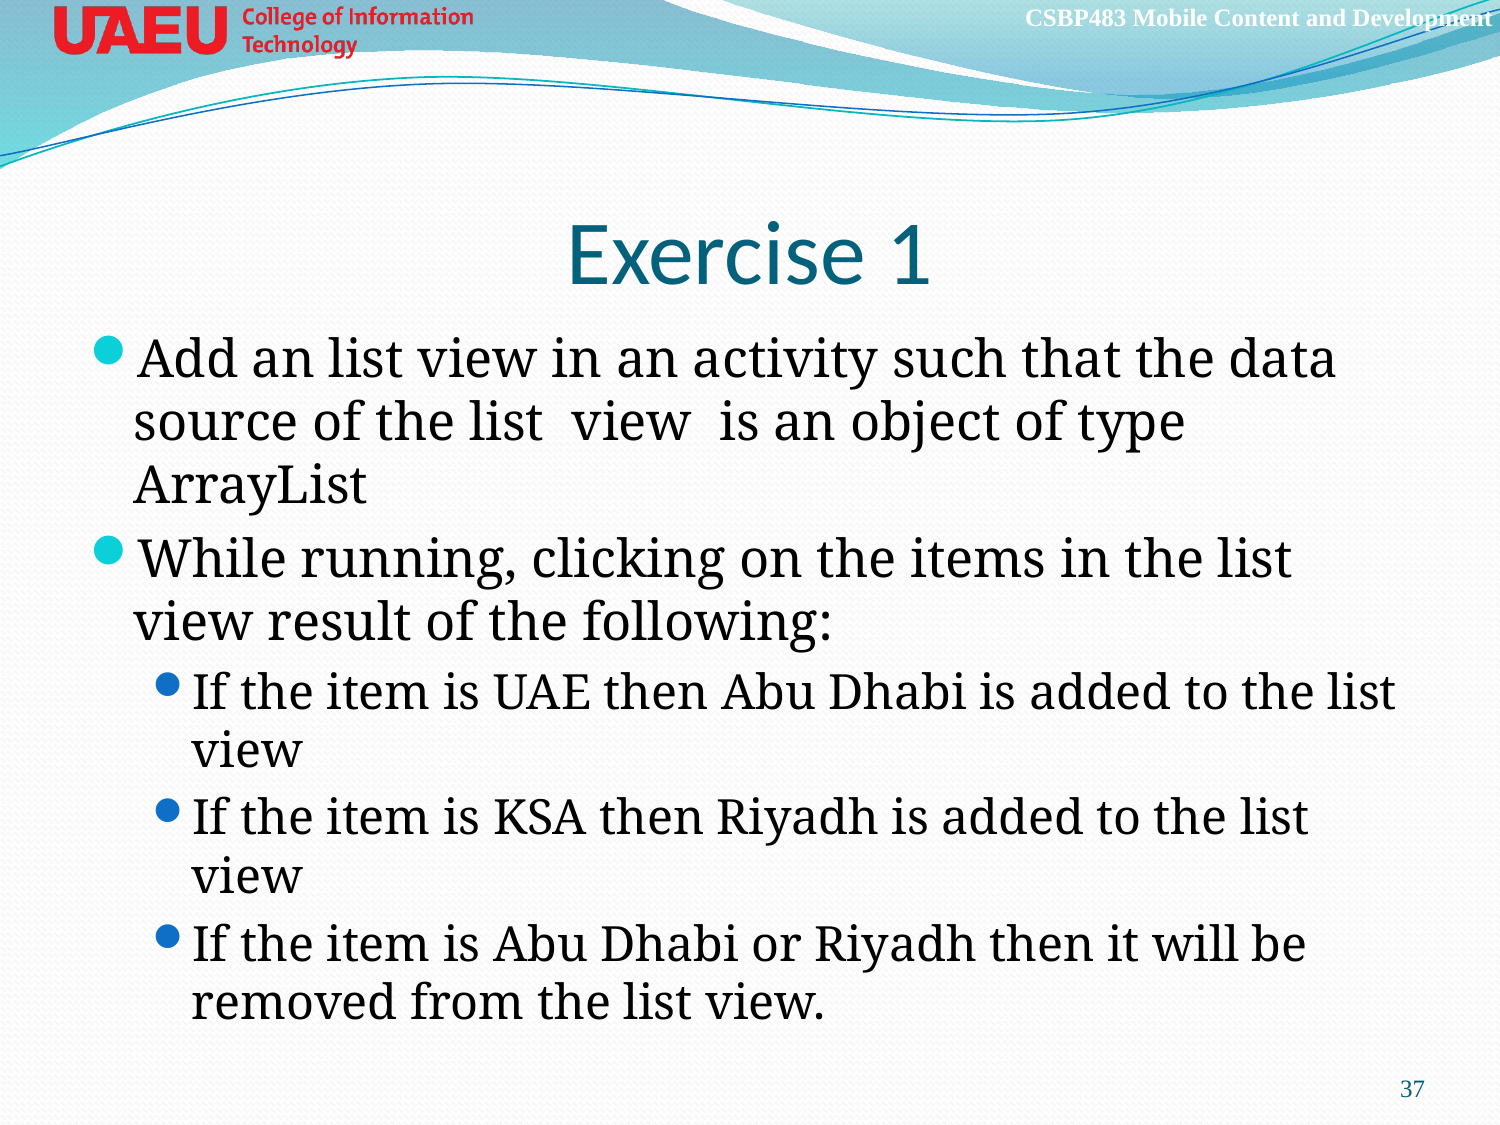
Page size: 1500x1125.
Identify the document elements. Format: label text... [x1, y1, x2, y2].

title Exercise 1 [75, 115, 1425, 303]
slide_number 37 [1299, 1042, 1425, 1103]
picture [50, 2, 475, 61]
list Add an list view in an activity such that the data source of the list view is an object of type ArrayList While running, clicking on the items in the list view result of the following: If the item is UAE then Abu Dhabi is added to the list view If the item is KSA then Riyadh is added to the list view If the item is Abu Dhabi or Riyadh then it will be removed from the list view. [75, 317, 1425, 1038]
